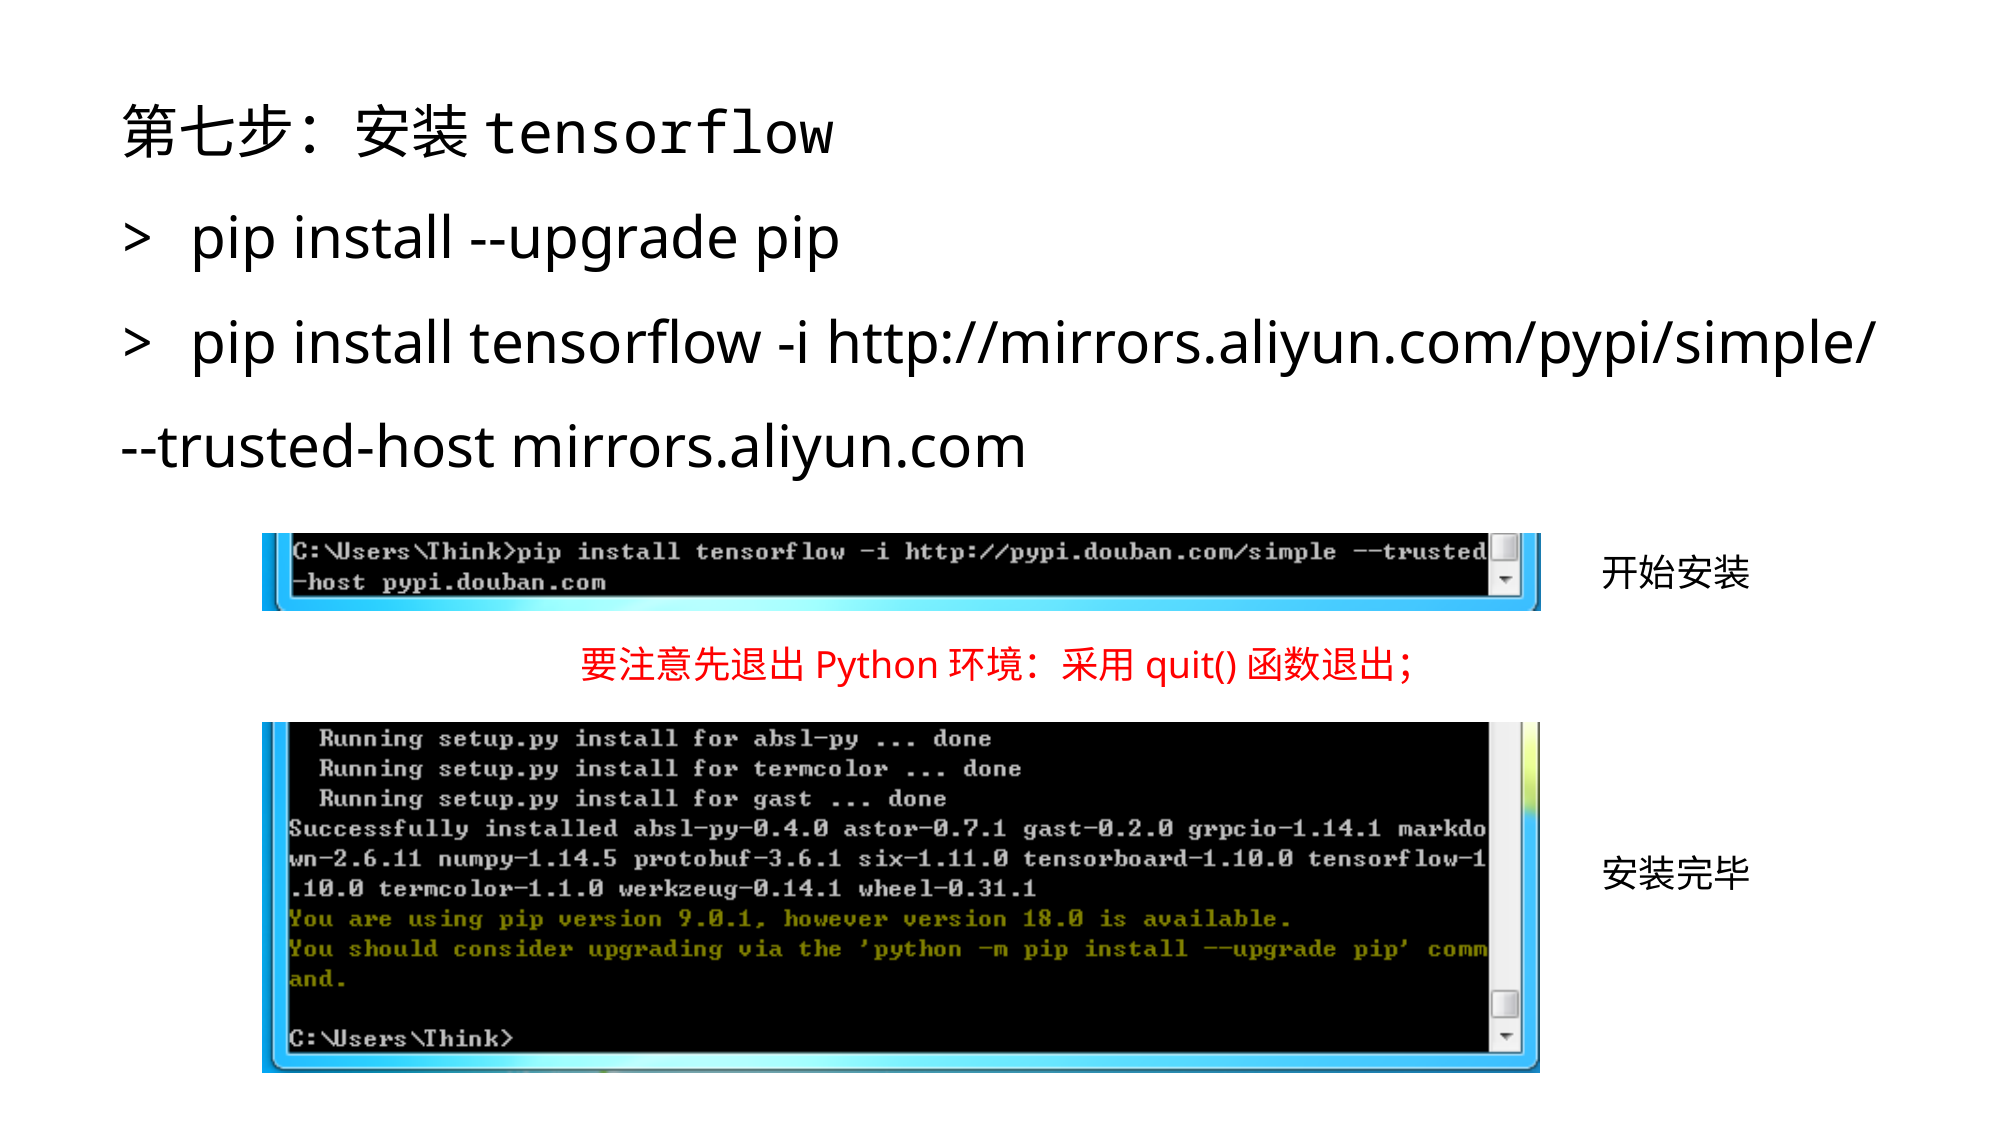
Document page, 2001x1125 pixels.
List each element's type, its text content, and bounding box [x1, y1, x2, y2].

text_box 第七步：安装tensorflow > pip install --upgrade pip > pip install tensorflow -i http://mirrors.aliyun.com/pypi/simple/ --trusted-host mirrors.aliyun.com [105, 52, 1895, 487]
picture [272, 722, 1540, 1073]
picture [276, 533, 1541, 611]
text_box 开始安装 [1586, 541, 1767, 602]
text_box 安装完毕 [1586, 843, 1767, 903]
text_box 要注意先退出Python环境：采用quit()函数退出； [566, 633, 1449, 694]
